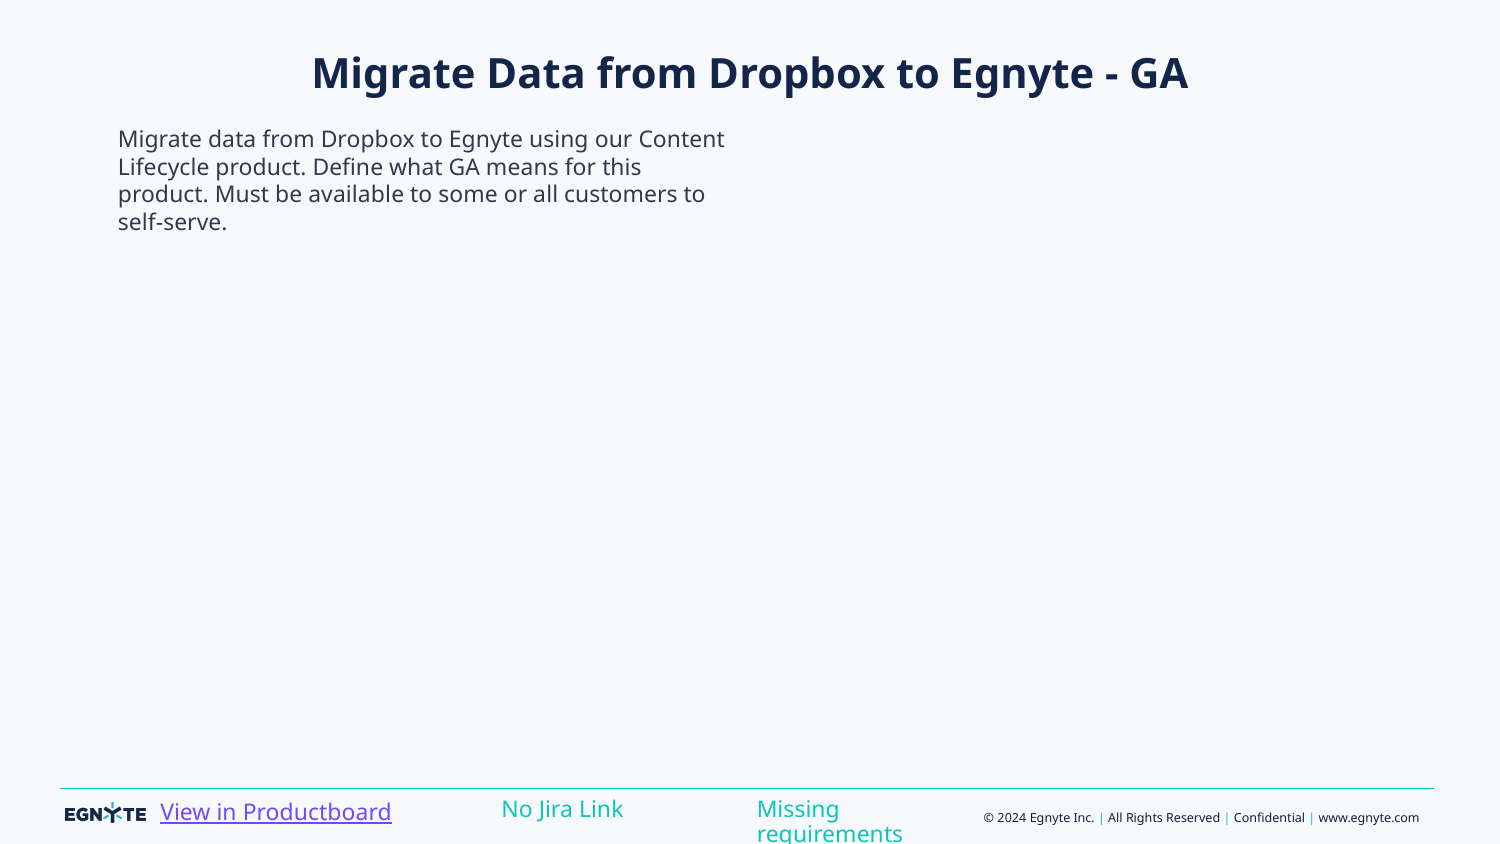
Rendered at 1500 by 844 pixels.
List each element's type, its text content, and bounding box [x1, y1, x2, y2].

list Missing requirements [742, 790, 997, 835]
picture [65, 802, 145, 823]
list Migrate data from Dropbox to Egnyte using our Content Lifecycle product. Define what GA means for this product. Must be available to some or all customers to self-serve. [103, 117, 741, 693]
title Migrate Data from Dropbox to Egnyte - GA [103, 44, 1397, 106]
list View in Productboard [145, 790, 486, 835]
list No Jira Link [486, 790, 741, 835]
